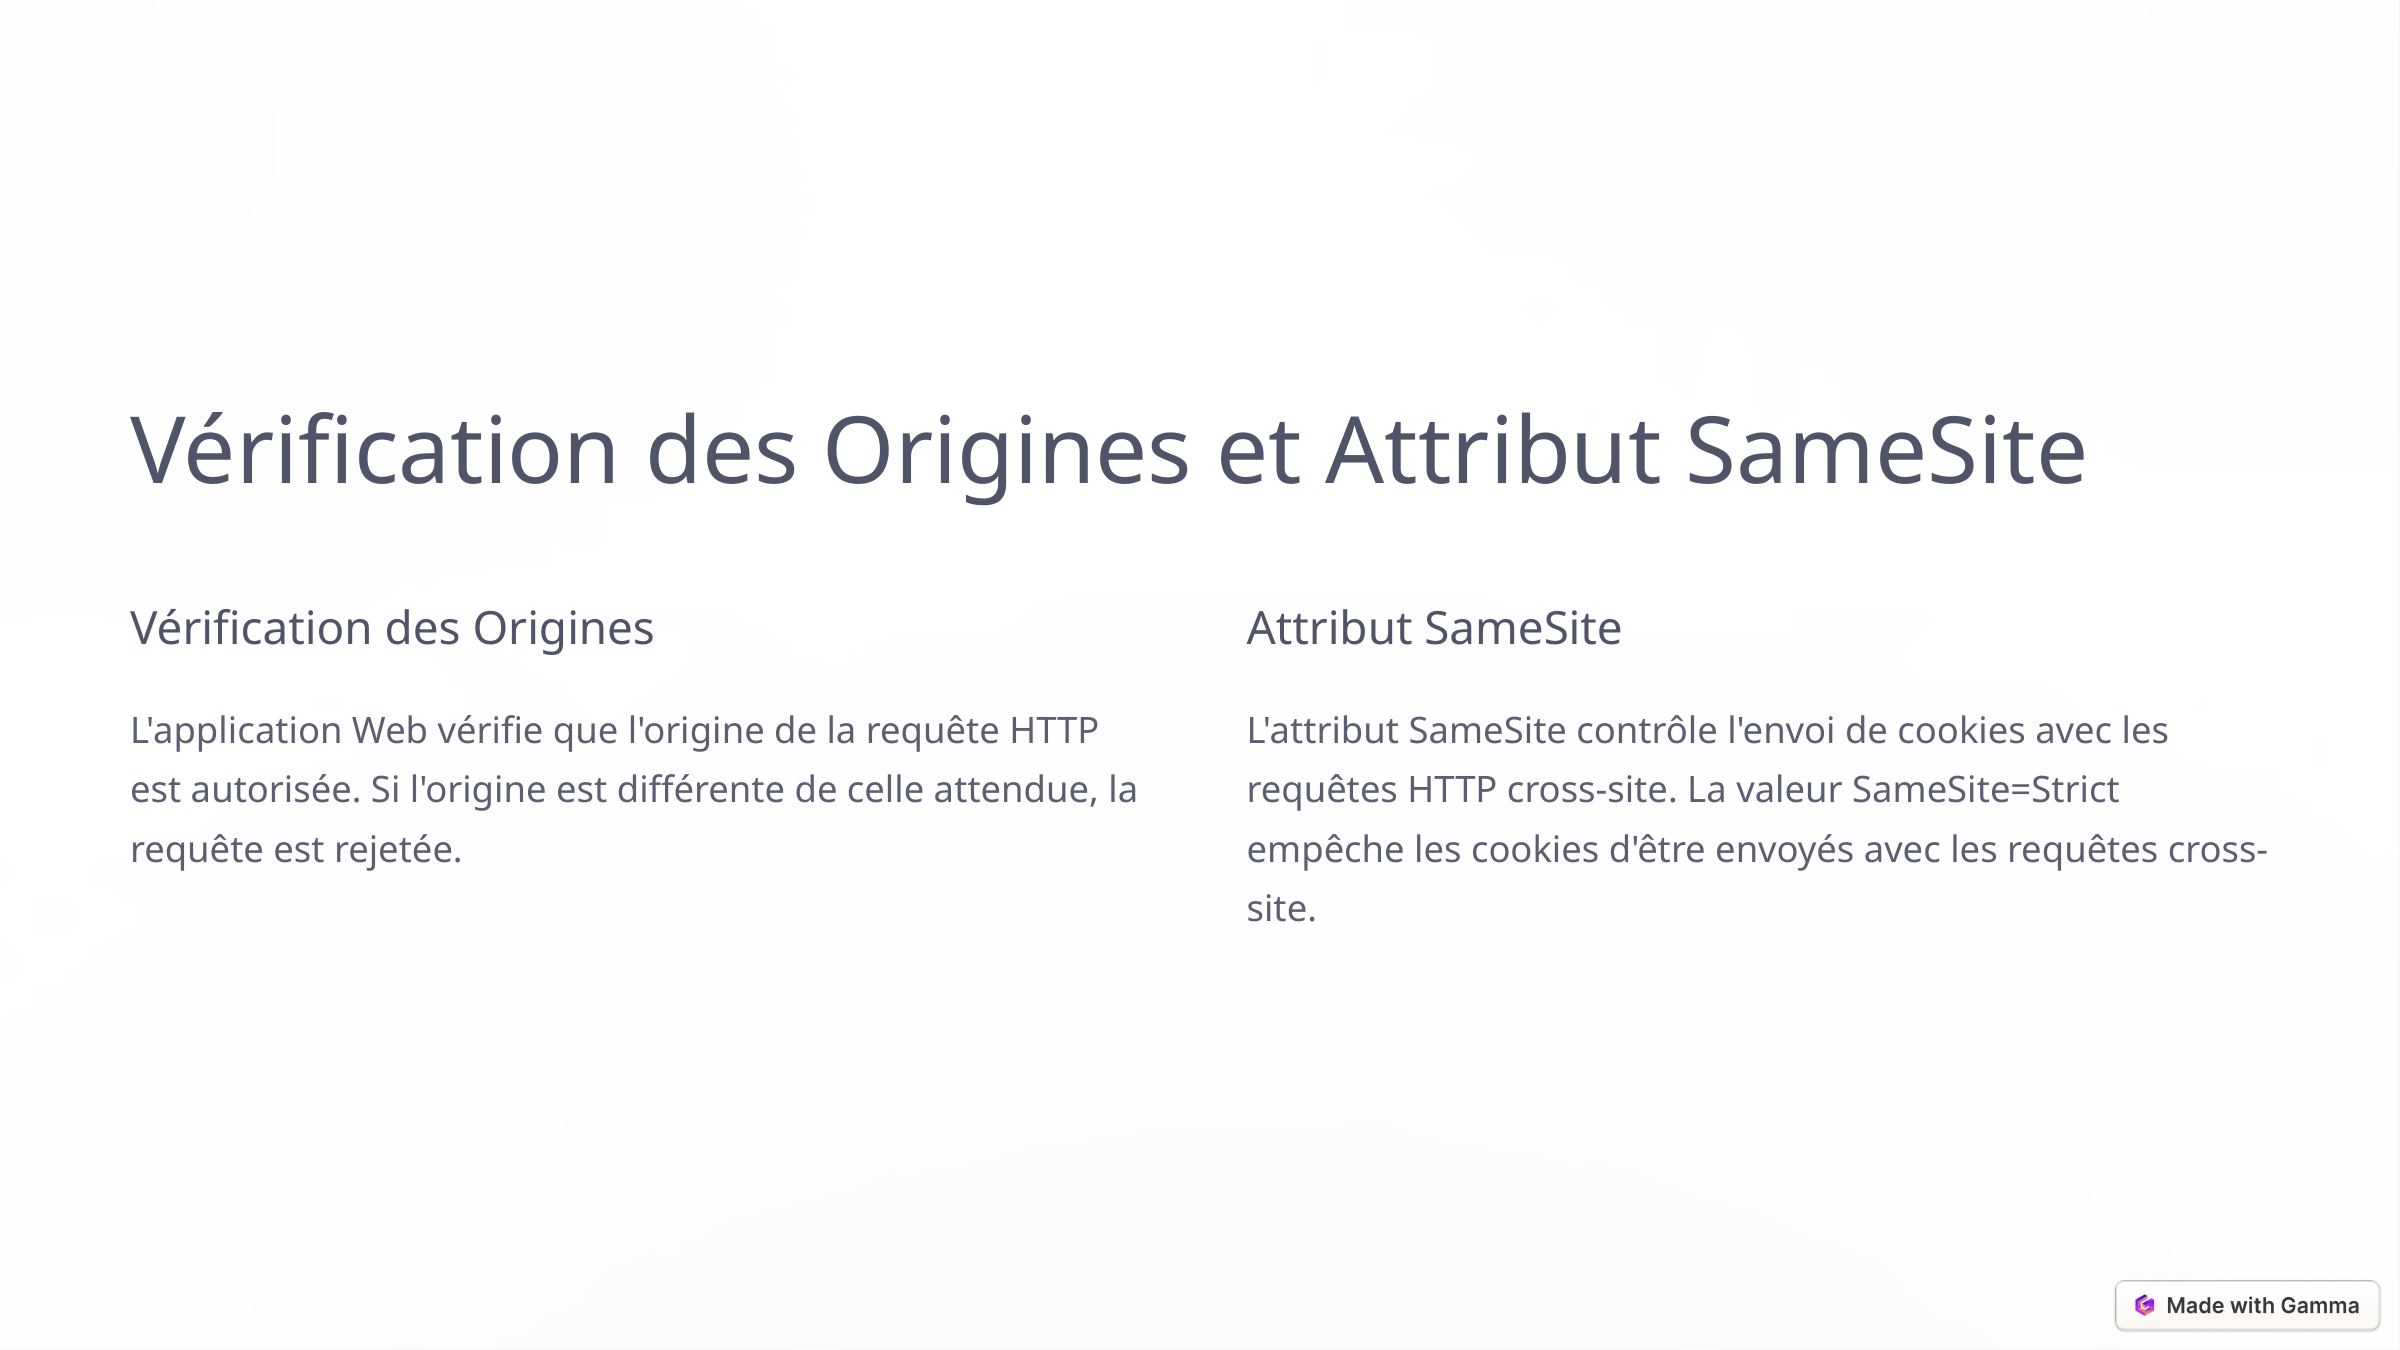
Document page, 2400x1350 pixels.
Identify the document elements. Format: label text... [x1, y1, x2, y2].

text_box Vérification des Origines [130, 596, 665, 655]
text_box L'application Web vérifie que l'origine de la requête HTTP est autorisée. Si l'origine est différente de celle attendue, la requête est rejetée. [130, 691, 1155, 870]
text_box L'attribut SameSite contrôle l'envoi de cookies avec les requêtes HTTP cross-site. La valeur SameSite=Strict empêche les cookies d'être envoyés avec les requêtes cross-site. [1246, 691, 2271, 930]
text_box Vérification des Origines et Attribut SameSite [130, 386, 2117, 504]
picture [2106, 1271, 2389, 1339]
text_box Attribut SameSite [1246, 596, 1712, 655]
